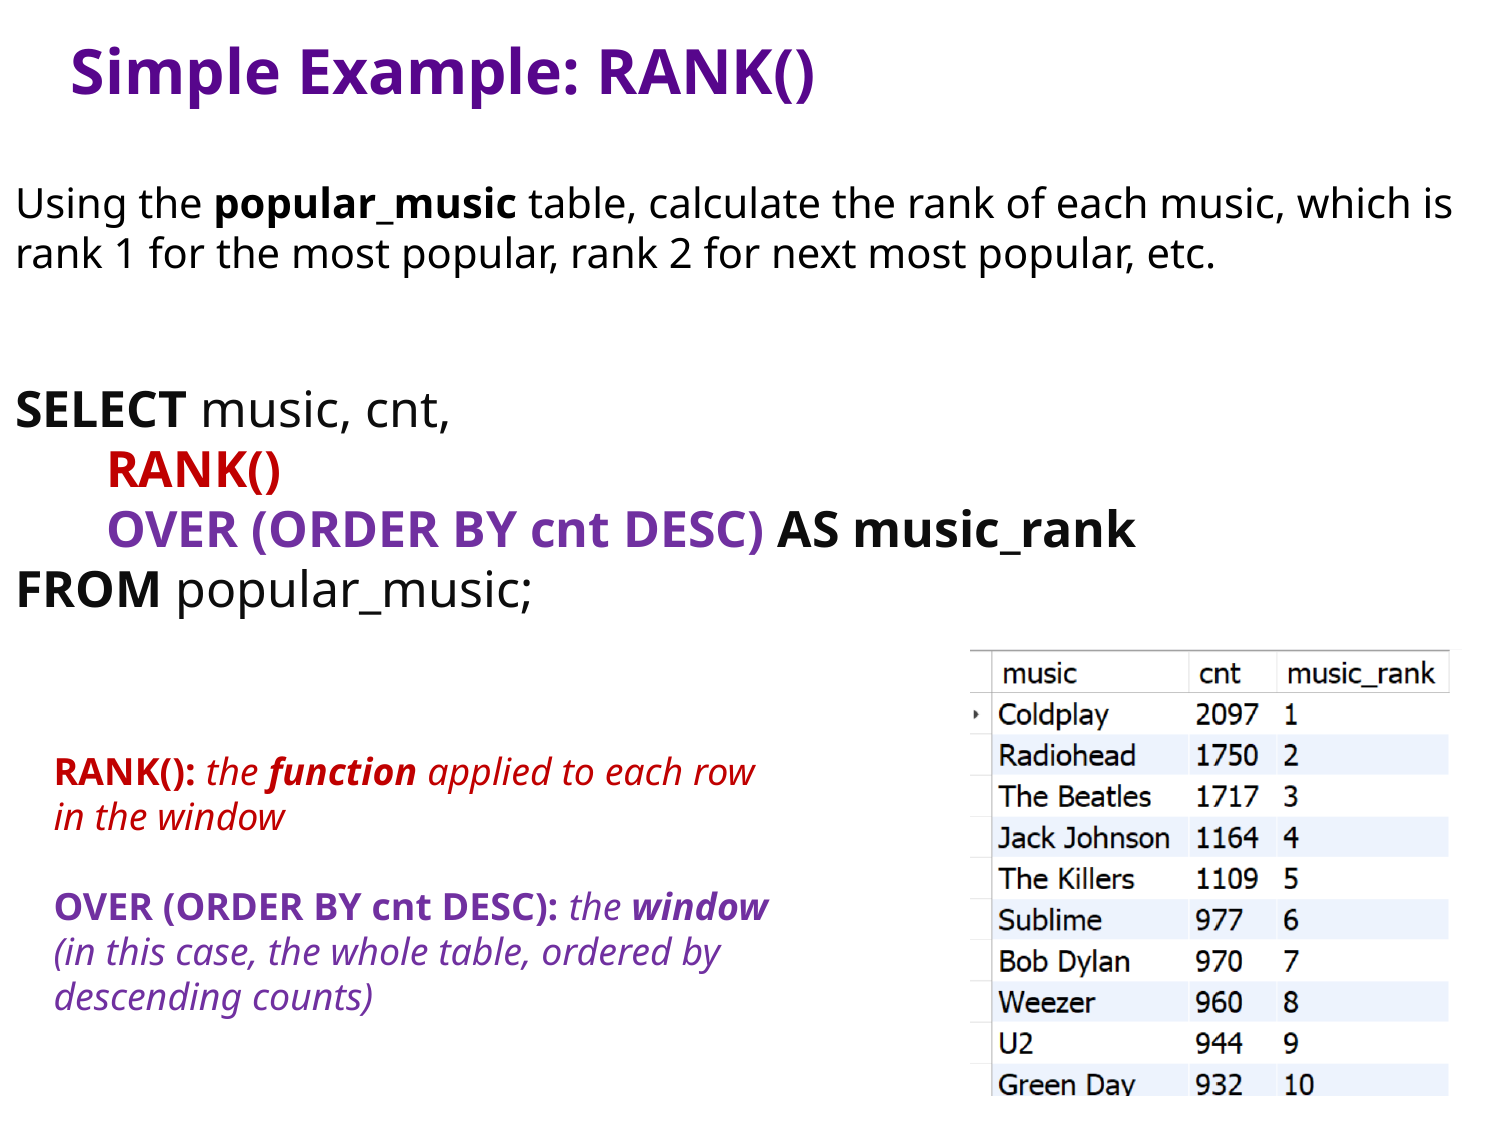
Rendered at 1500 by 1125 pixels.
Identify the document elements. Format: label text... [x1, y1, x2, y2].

text_box Simple Example: RANK() [63, 24, 1336, 116]
text_box RANK(): the function applied to each row in the window OVER (ORDER BY cnt DESC): the window (in this case, the whole table, ordered by descending counts) [38, 740, 797, 1025]
text_box Using the popular_music table, calculate the rank of each music, which is rank 1 for the most popular, rank 2 for next most popular, etc. SELECT music, cnt, RANK() OVER (ORDER BY cnt DESC) AS music_rank FROM popular_music; [0, 169, 1500, 725]
picture [970, 649, 1462, 1096]
